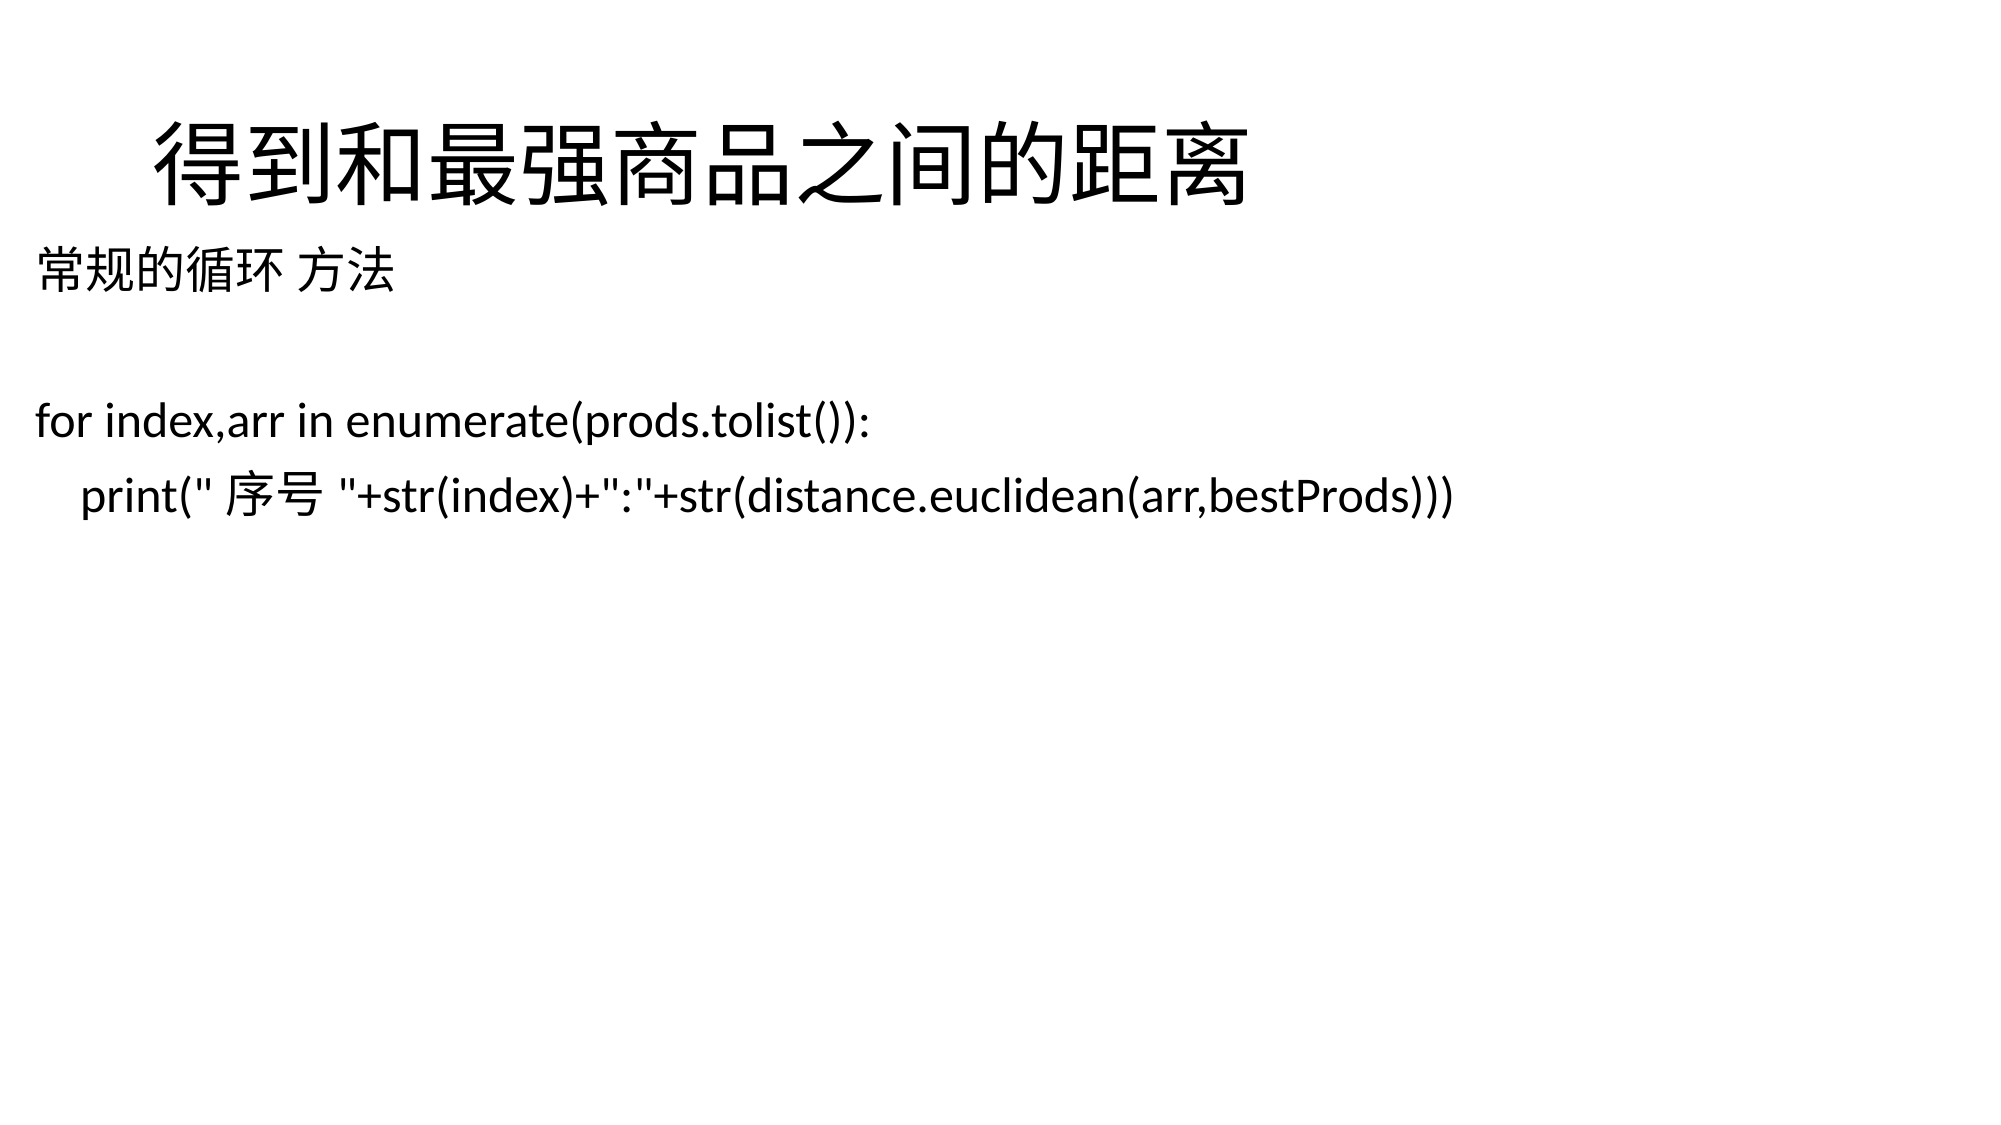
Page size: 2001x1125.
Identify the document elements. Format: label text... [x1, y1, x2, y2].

list 常规的循环 方法 for index,arr in enumerate(prods.tolist()): print("序号"+str(index)+":"+str(distance.euclidean(arr,bestProds))) [20, 237, 1883, 1017]
title 得到和最强商品之间的距离 [137, 59, 1863, 237]
